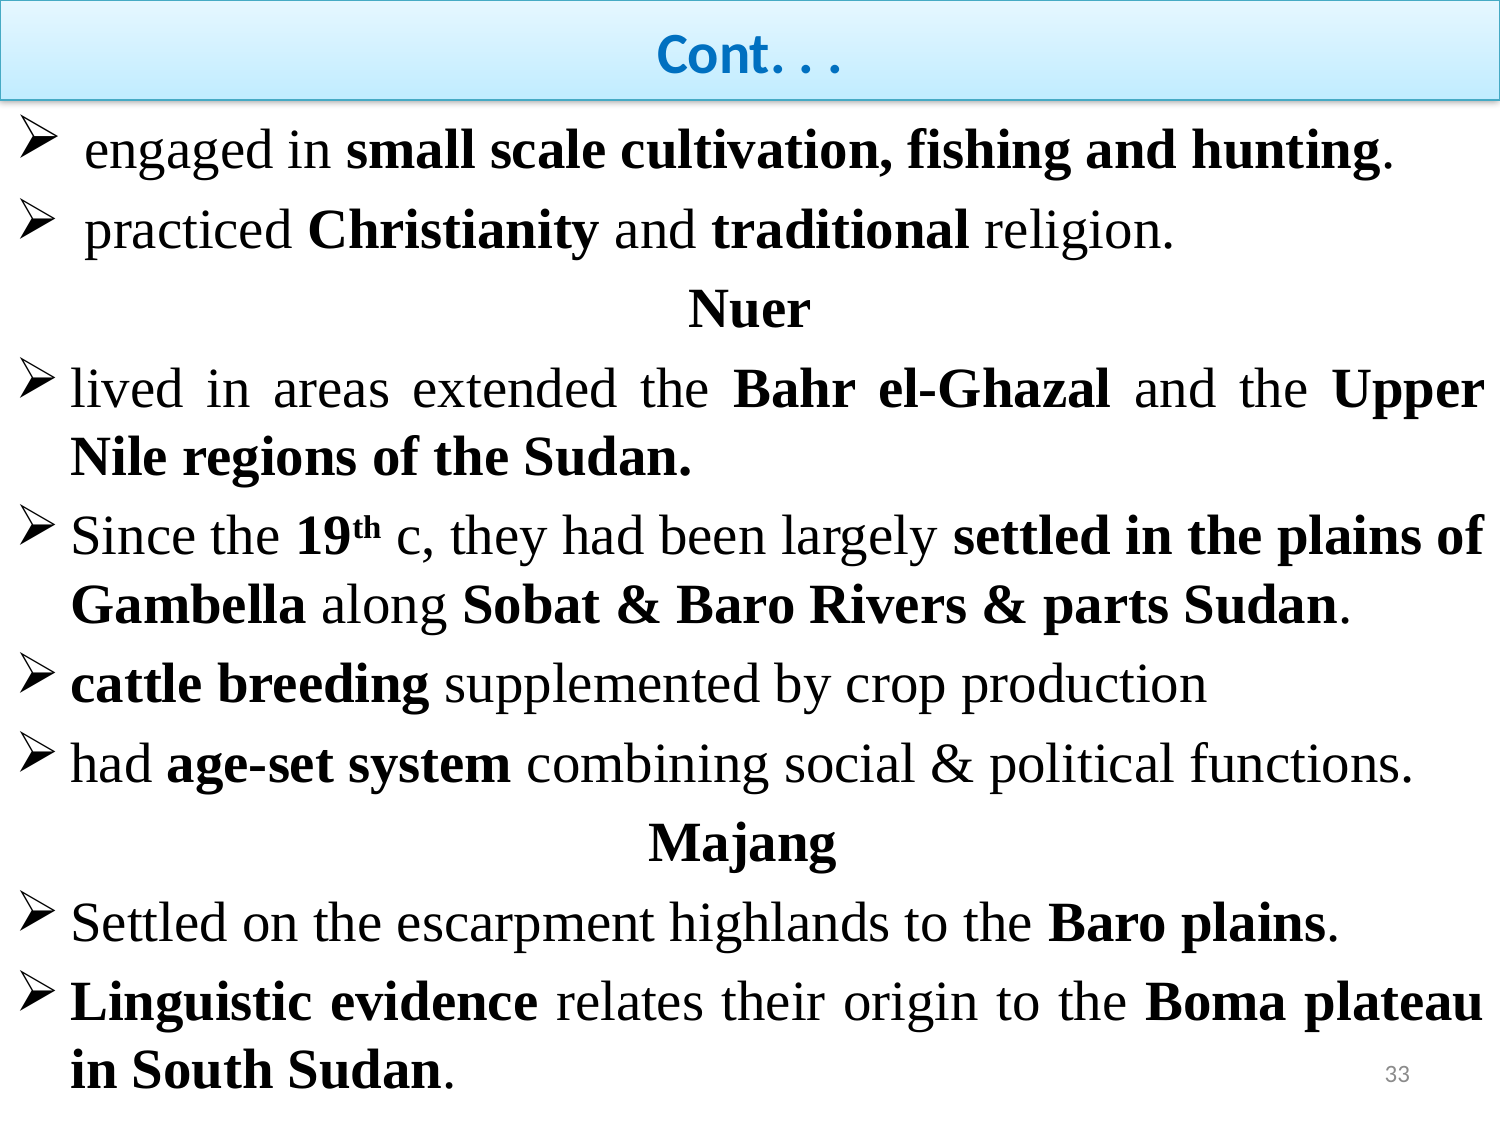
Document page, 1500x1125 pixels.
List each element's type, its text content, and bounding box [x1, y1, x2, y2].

title Cont. . . [0, 0, 1500, 101]
list engaged in small scale cultivation, fishing and hunting. practiced Christianity and traditional religion. Nuer lived in areas extended the Bahr el-Ghazal and the Upper Nile regions of the Sudan. Since the 19th c, they had been largely settled in the plains of Gambella along Sobat & Baro Rivers & parts Sudan. cattle breeding supplemented by crop production had age-set system combining social & political functions. Majang Settled on the escarpment highlands to the Baro plains. Linguistic evidence relates their origin to the Boma plateau in South Sudan. [0, 106, 1500, 1125]
slide_number 33 [1074, 1042, 1425, 1103]
